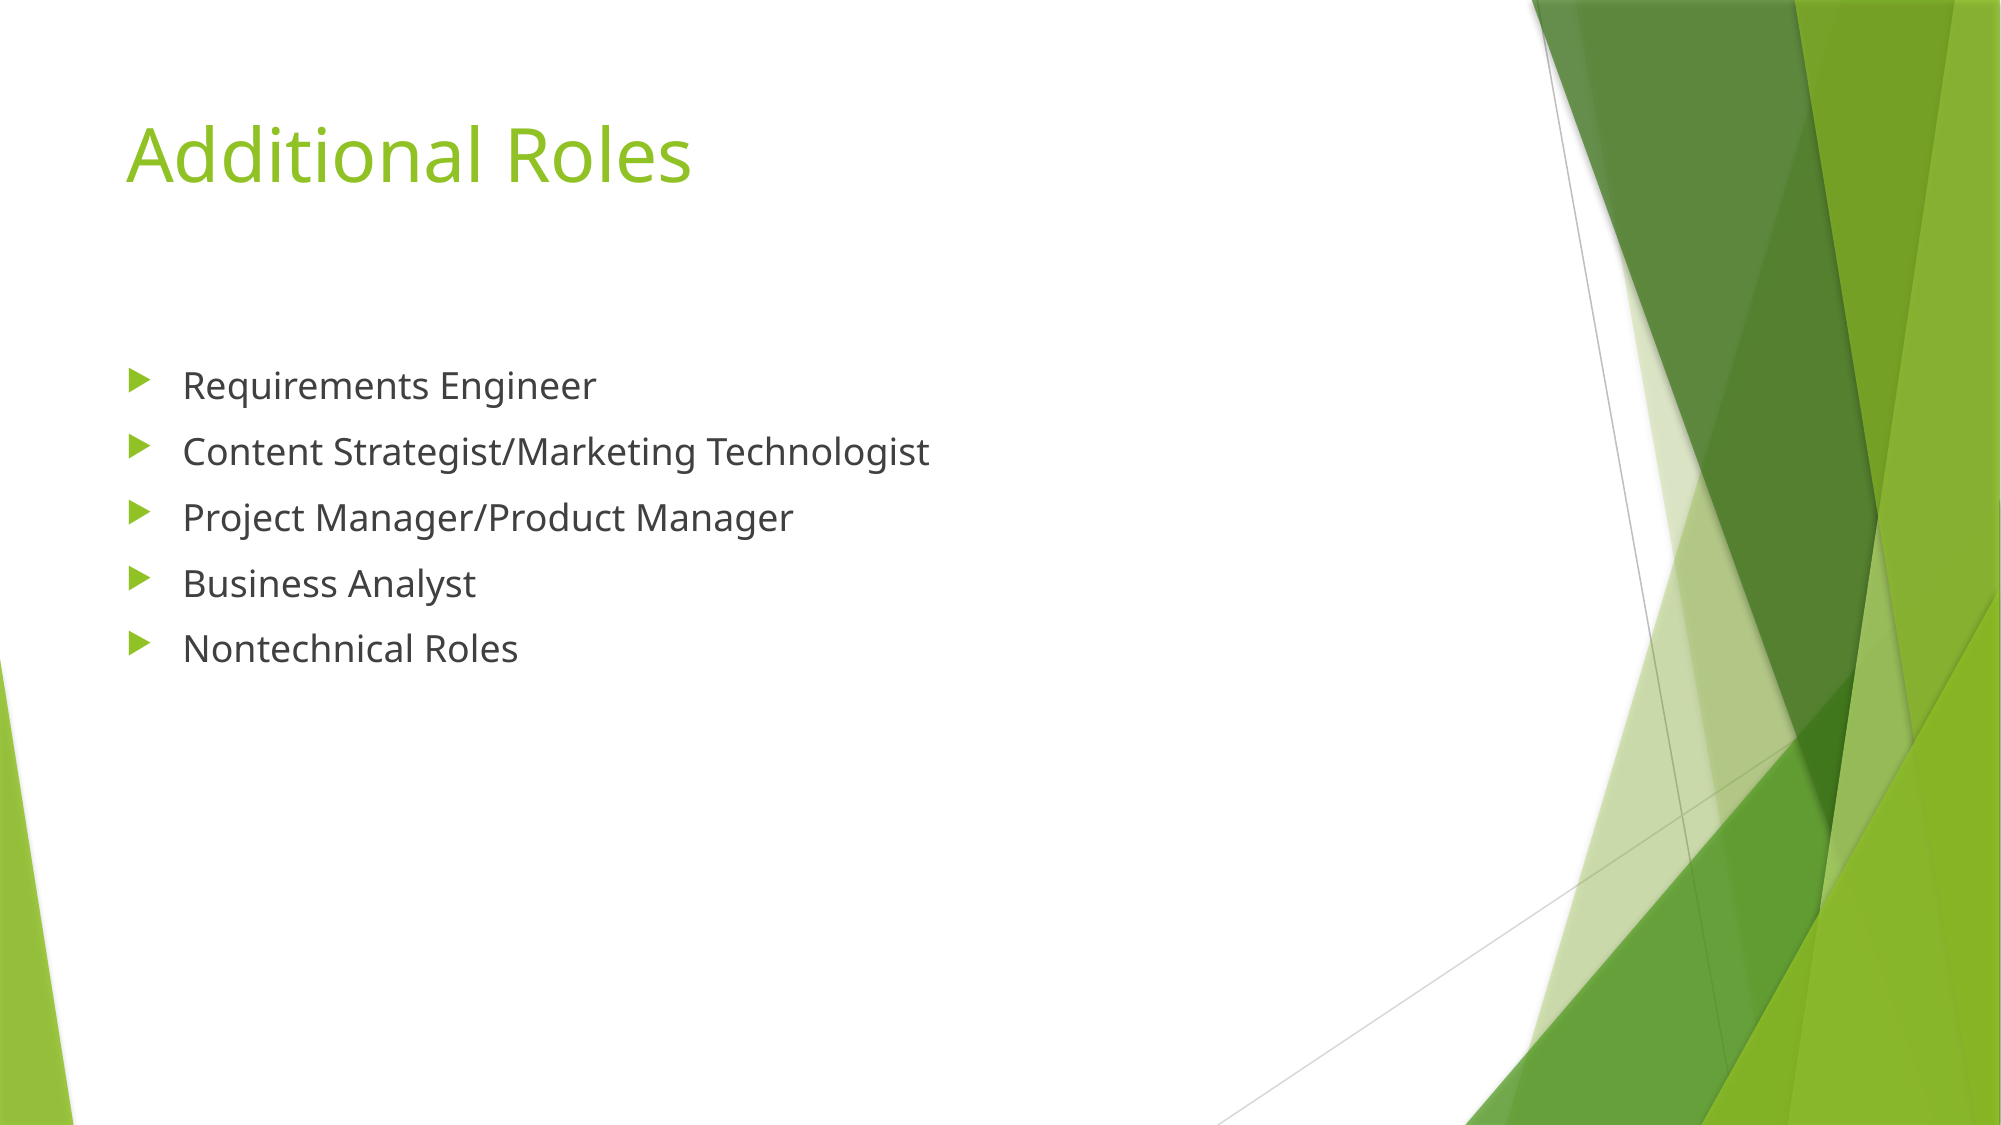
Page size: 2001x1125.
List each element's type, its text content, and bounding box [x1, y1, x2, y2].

list Requirements Engineer Content Strategist/Marketing Technologist Project Manager/Product Manager Business Analyst Nontechnical Roles [111, 354, 1522, 992]
title Additional Roles [111, 99, 1522, 317]
